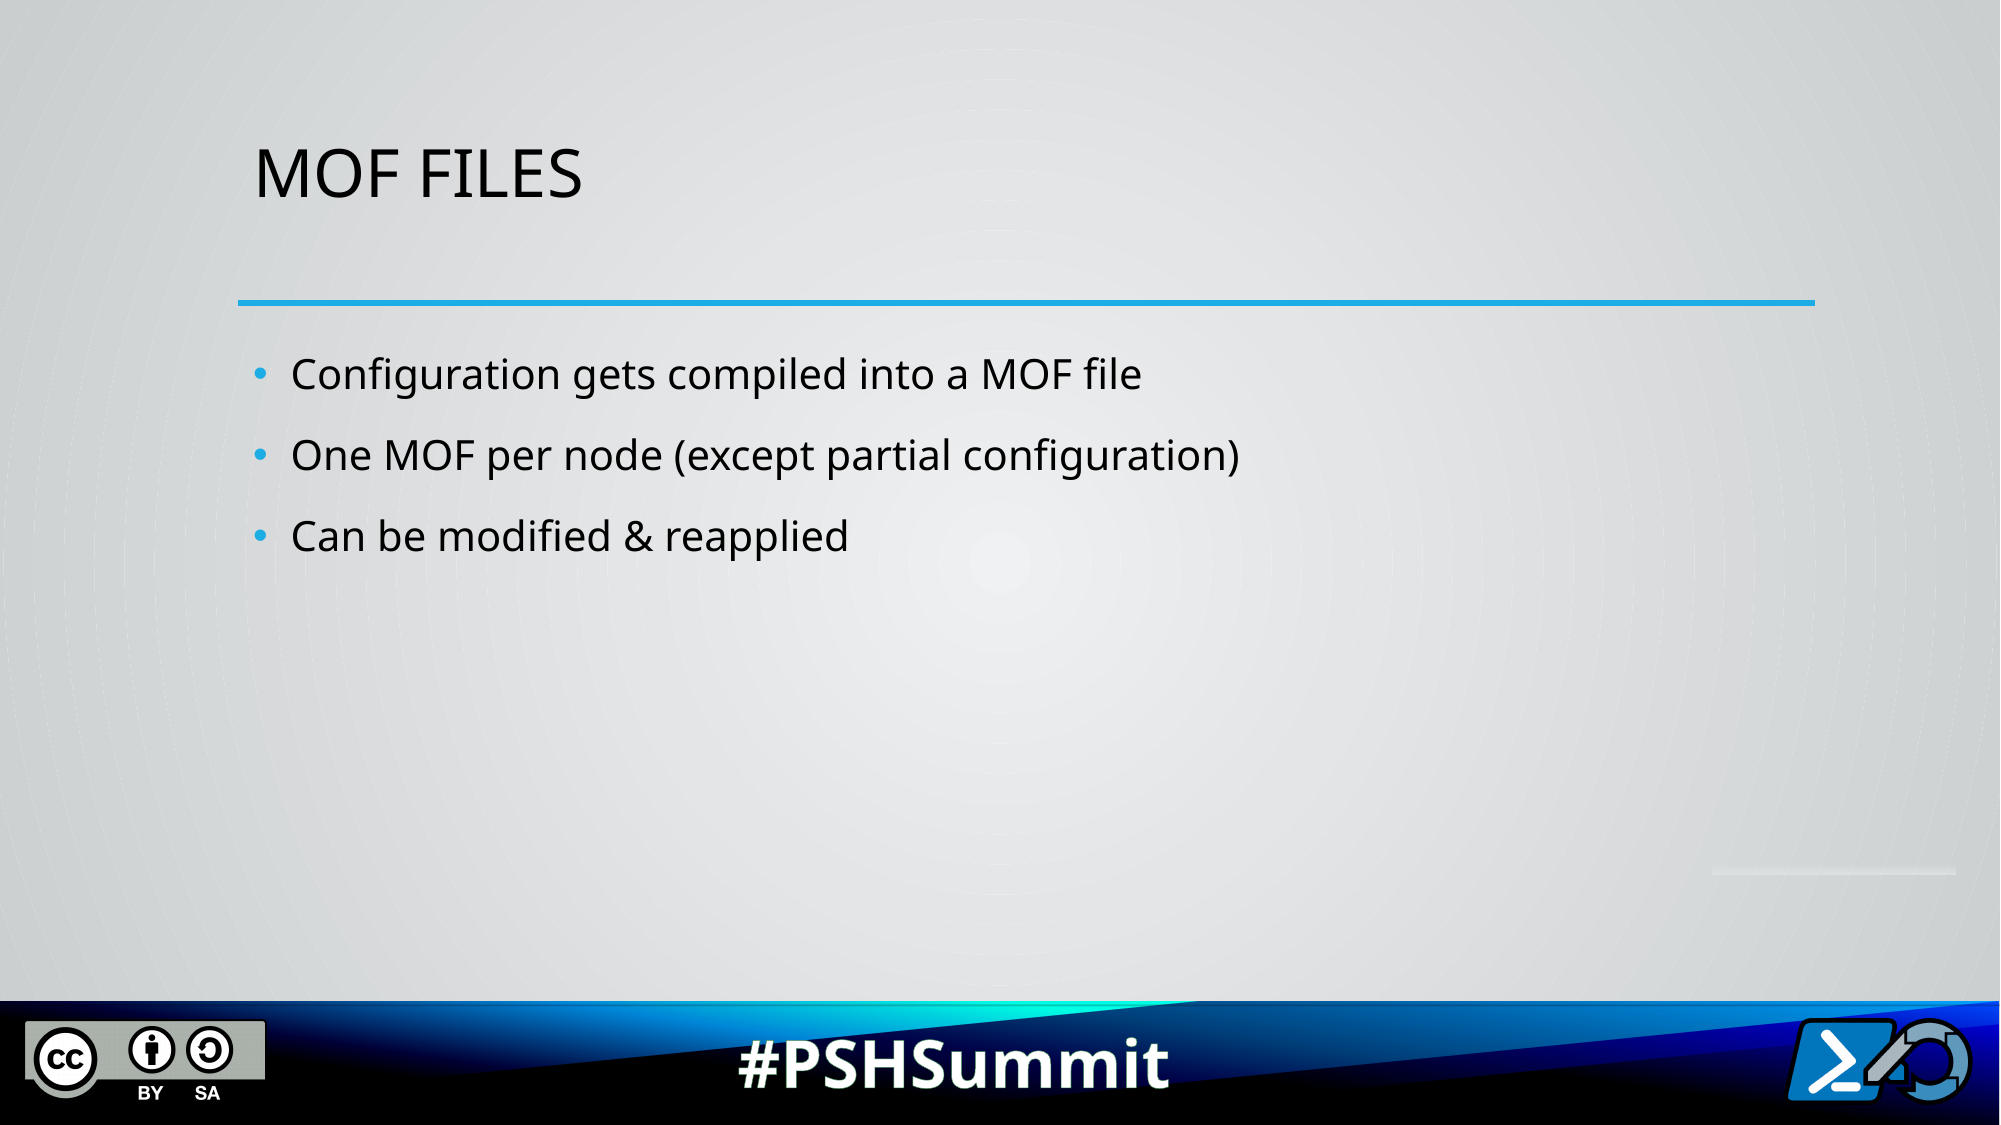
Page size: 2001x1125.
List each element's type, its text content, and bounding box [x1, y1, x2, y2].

picture [0, 1001, 1999, 1125]
list Configuration gets compiled into a MOF file One MOF per node (except partial configuration) Can be modified & reapplied [238, 330, 1814, 897]
title MOF Files [238, 131, 1814, 305]
